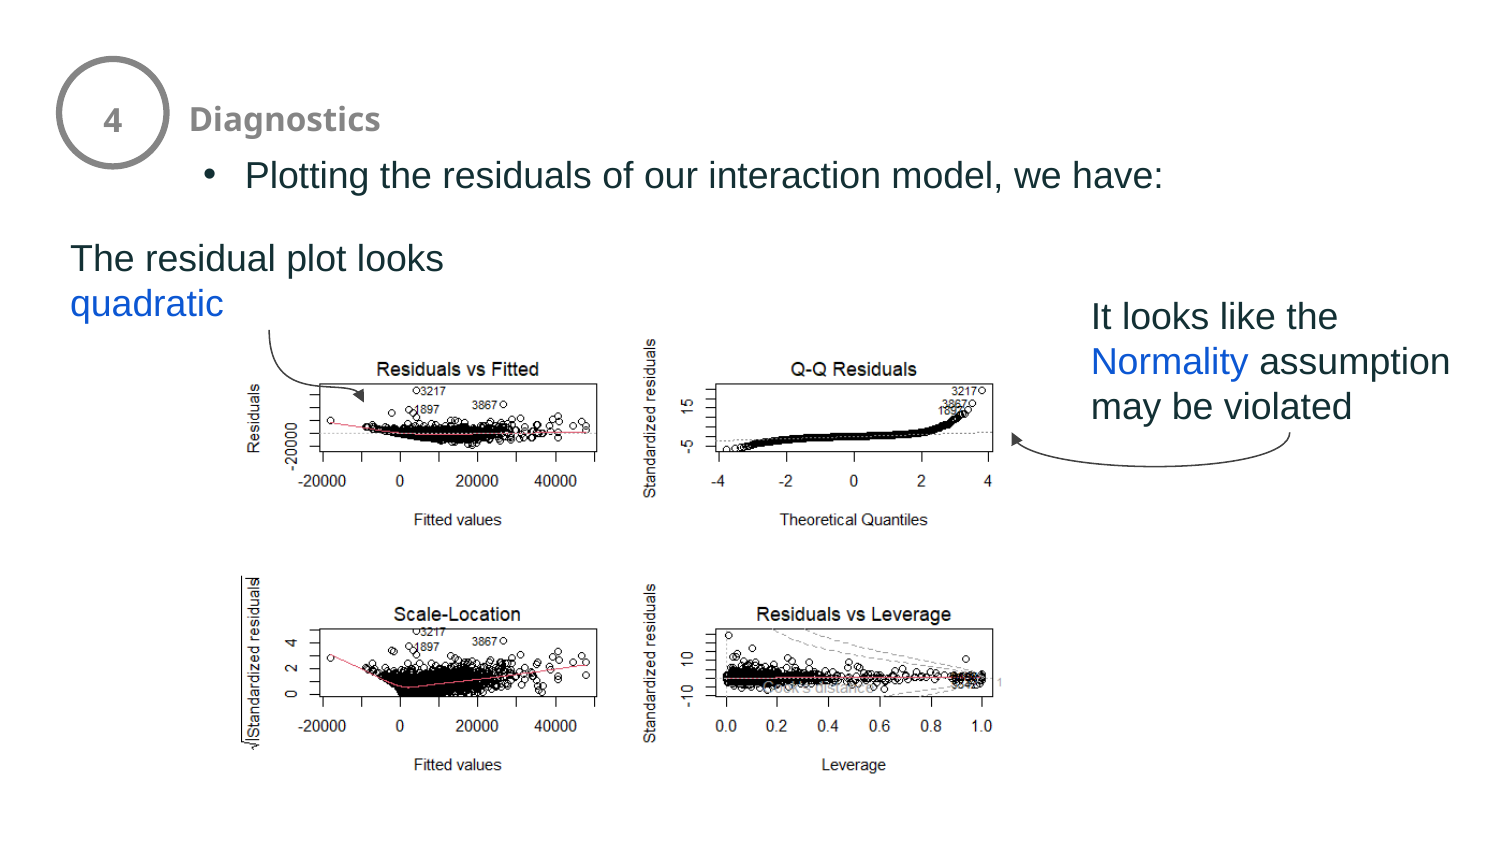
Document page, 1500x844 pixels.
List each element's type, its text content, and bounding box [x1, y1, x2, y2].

text_box It looks like the Normality assumption may be violated [1079, 286, 1500, 433]
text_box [280, 319, 353, 415]
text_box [58, 58, 404, 167]
text_box The residual plot looks quadratic [58, 228, 480, 330]
picture [241, 305, 1033, 795]
text_box Plotting the residuals of our interaction model, we have: [191, 145, 1239, 202]
